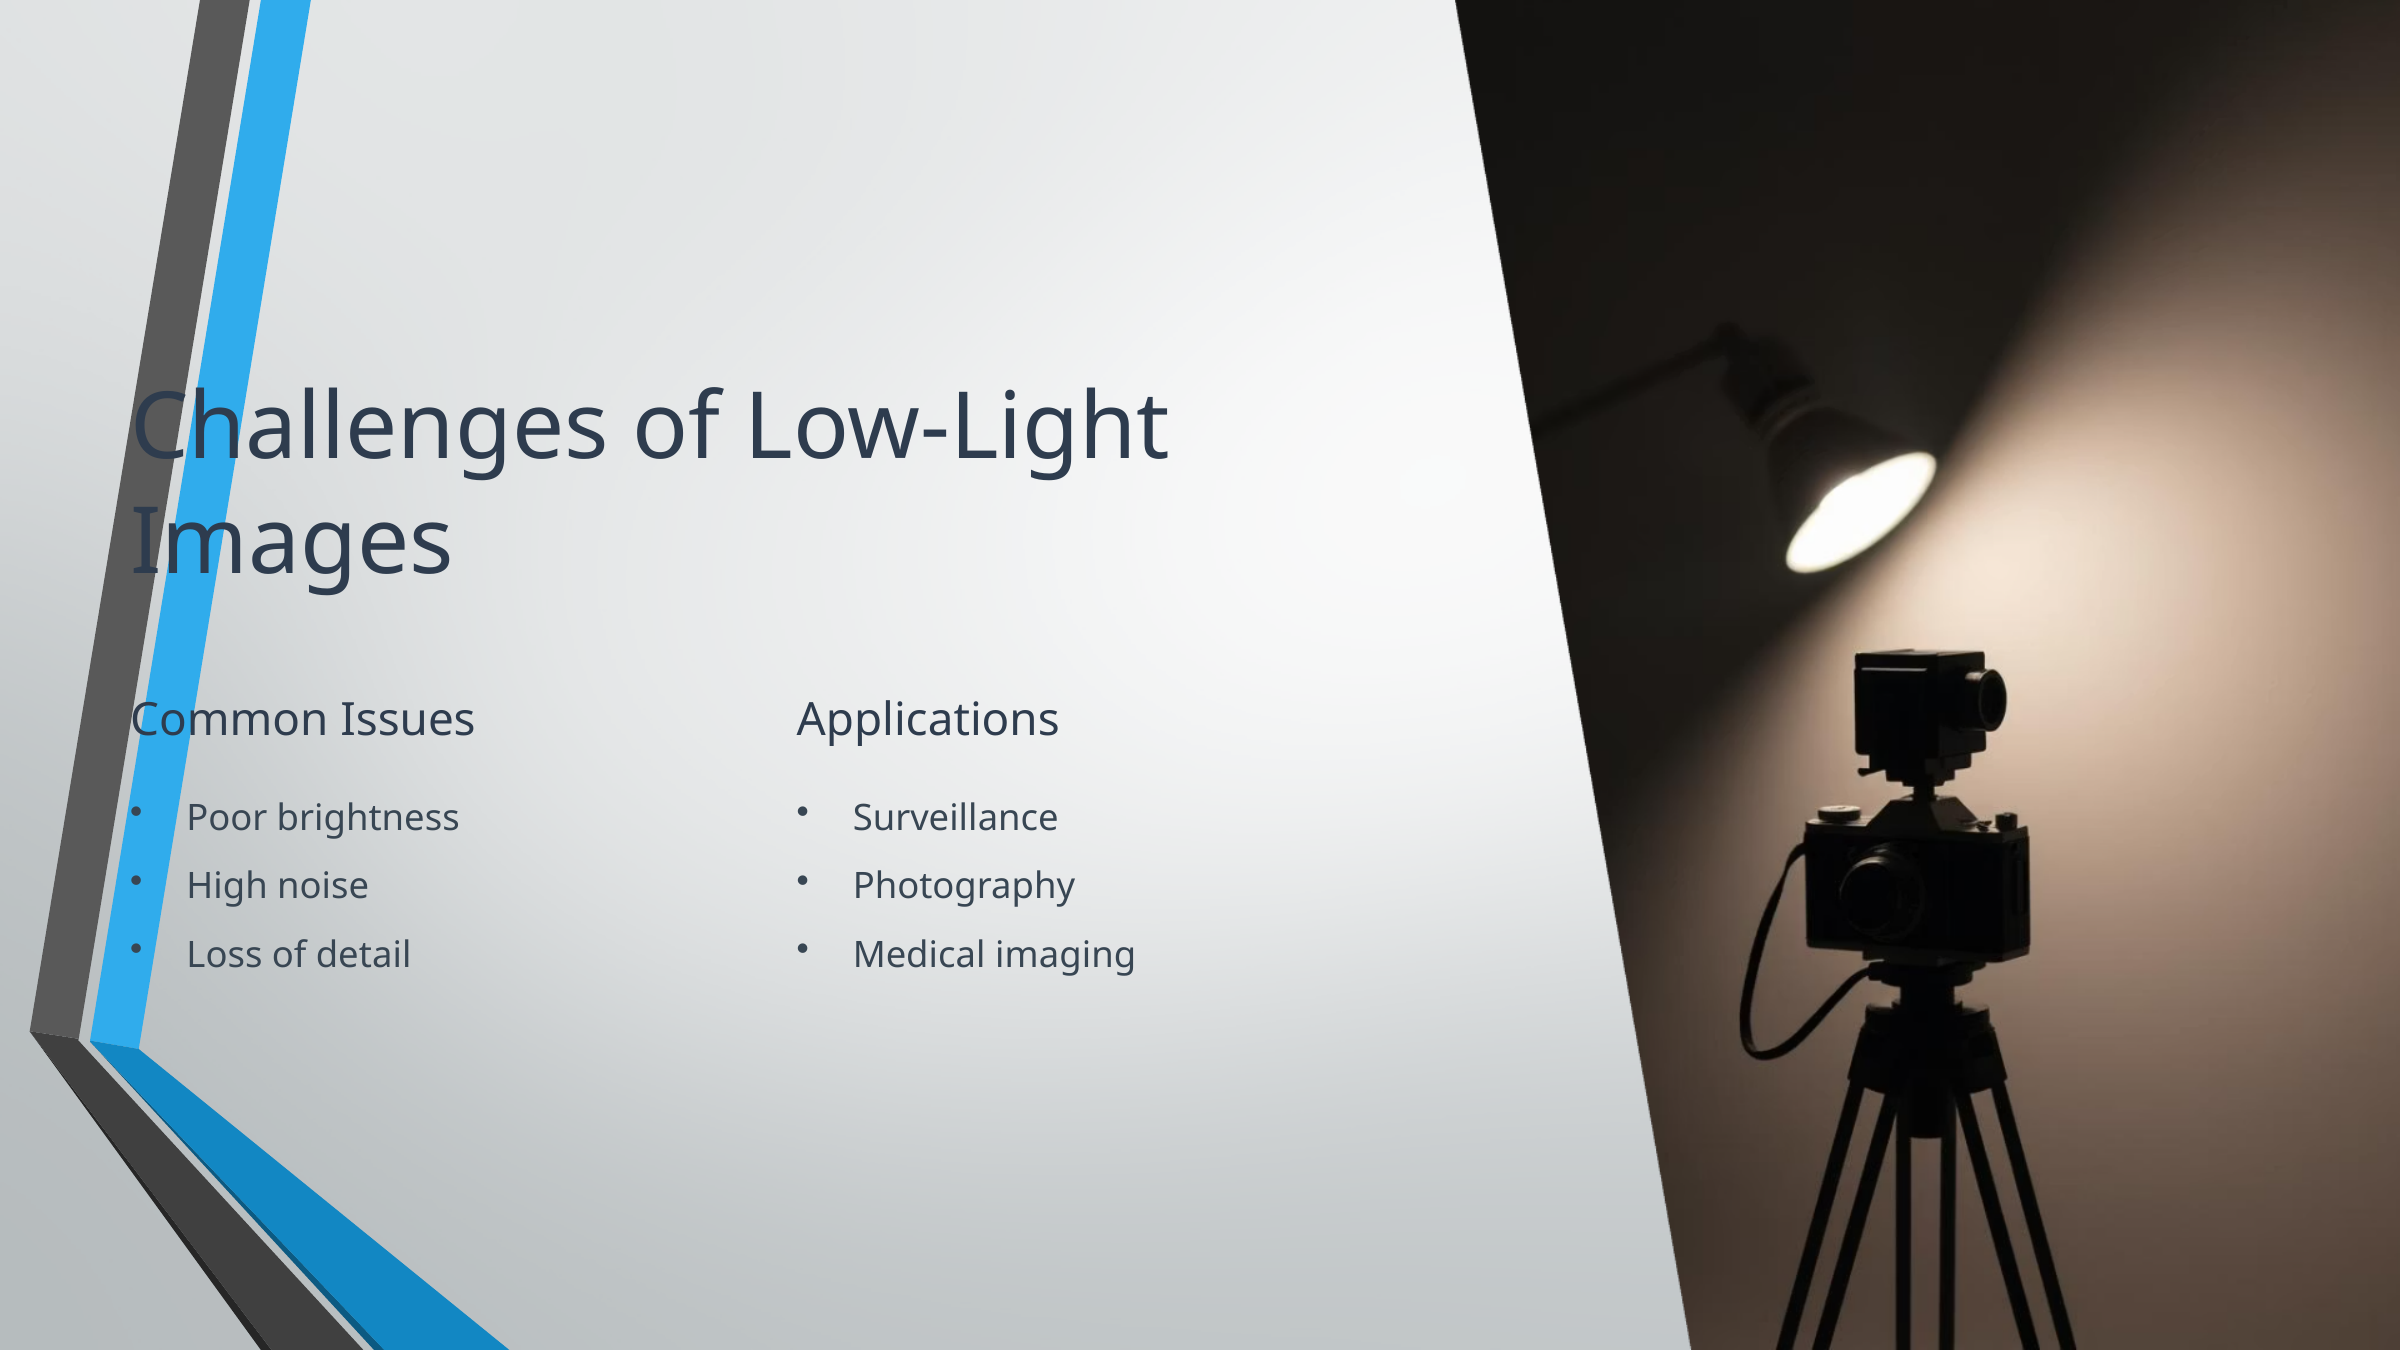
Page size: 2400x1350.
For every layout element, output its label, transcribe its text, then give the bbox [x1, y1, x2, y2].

text_box Surveillance [796, 782, 1371, 838]
text_box Medical imaging [796, 919, 1371, 976]
text_box Challenges of Low-Light Images [130, 361, 1370, 594]
text_box Photography [796, 851, 1371, 907]
text_box Common Issues [130, 686, 596, 745]
text_box Poor brightness [130, 782, 705, 838]
text_box High noise [130, 851, 705, 907]
text_box Applications [796, 686, 1262, 745]
picture [1454, 0, 2400, 1350]
text_box Loss of detail [130, 919, 705, 976]
